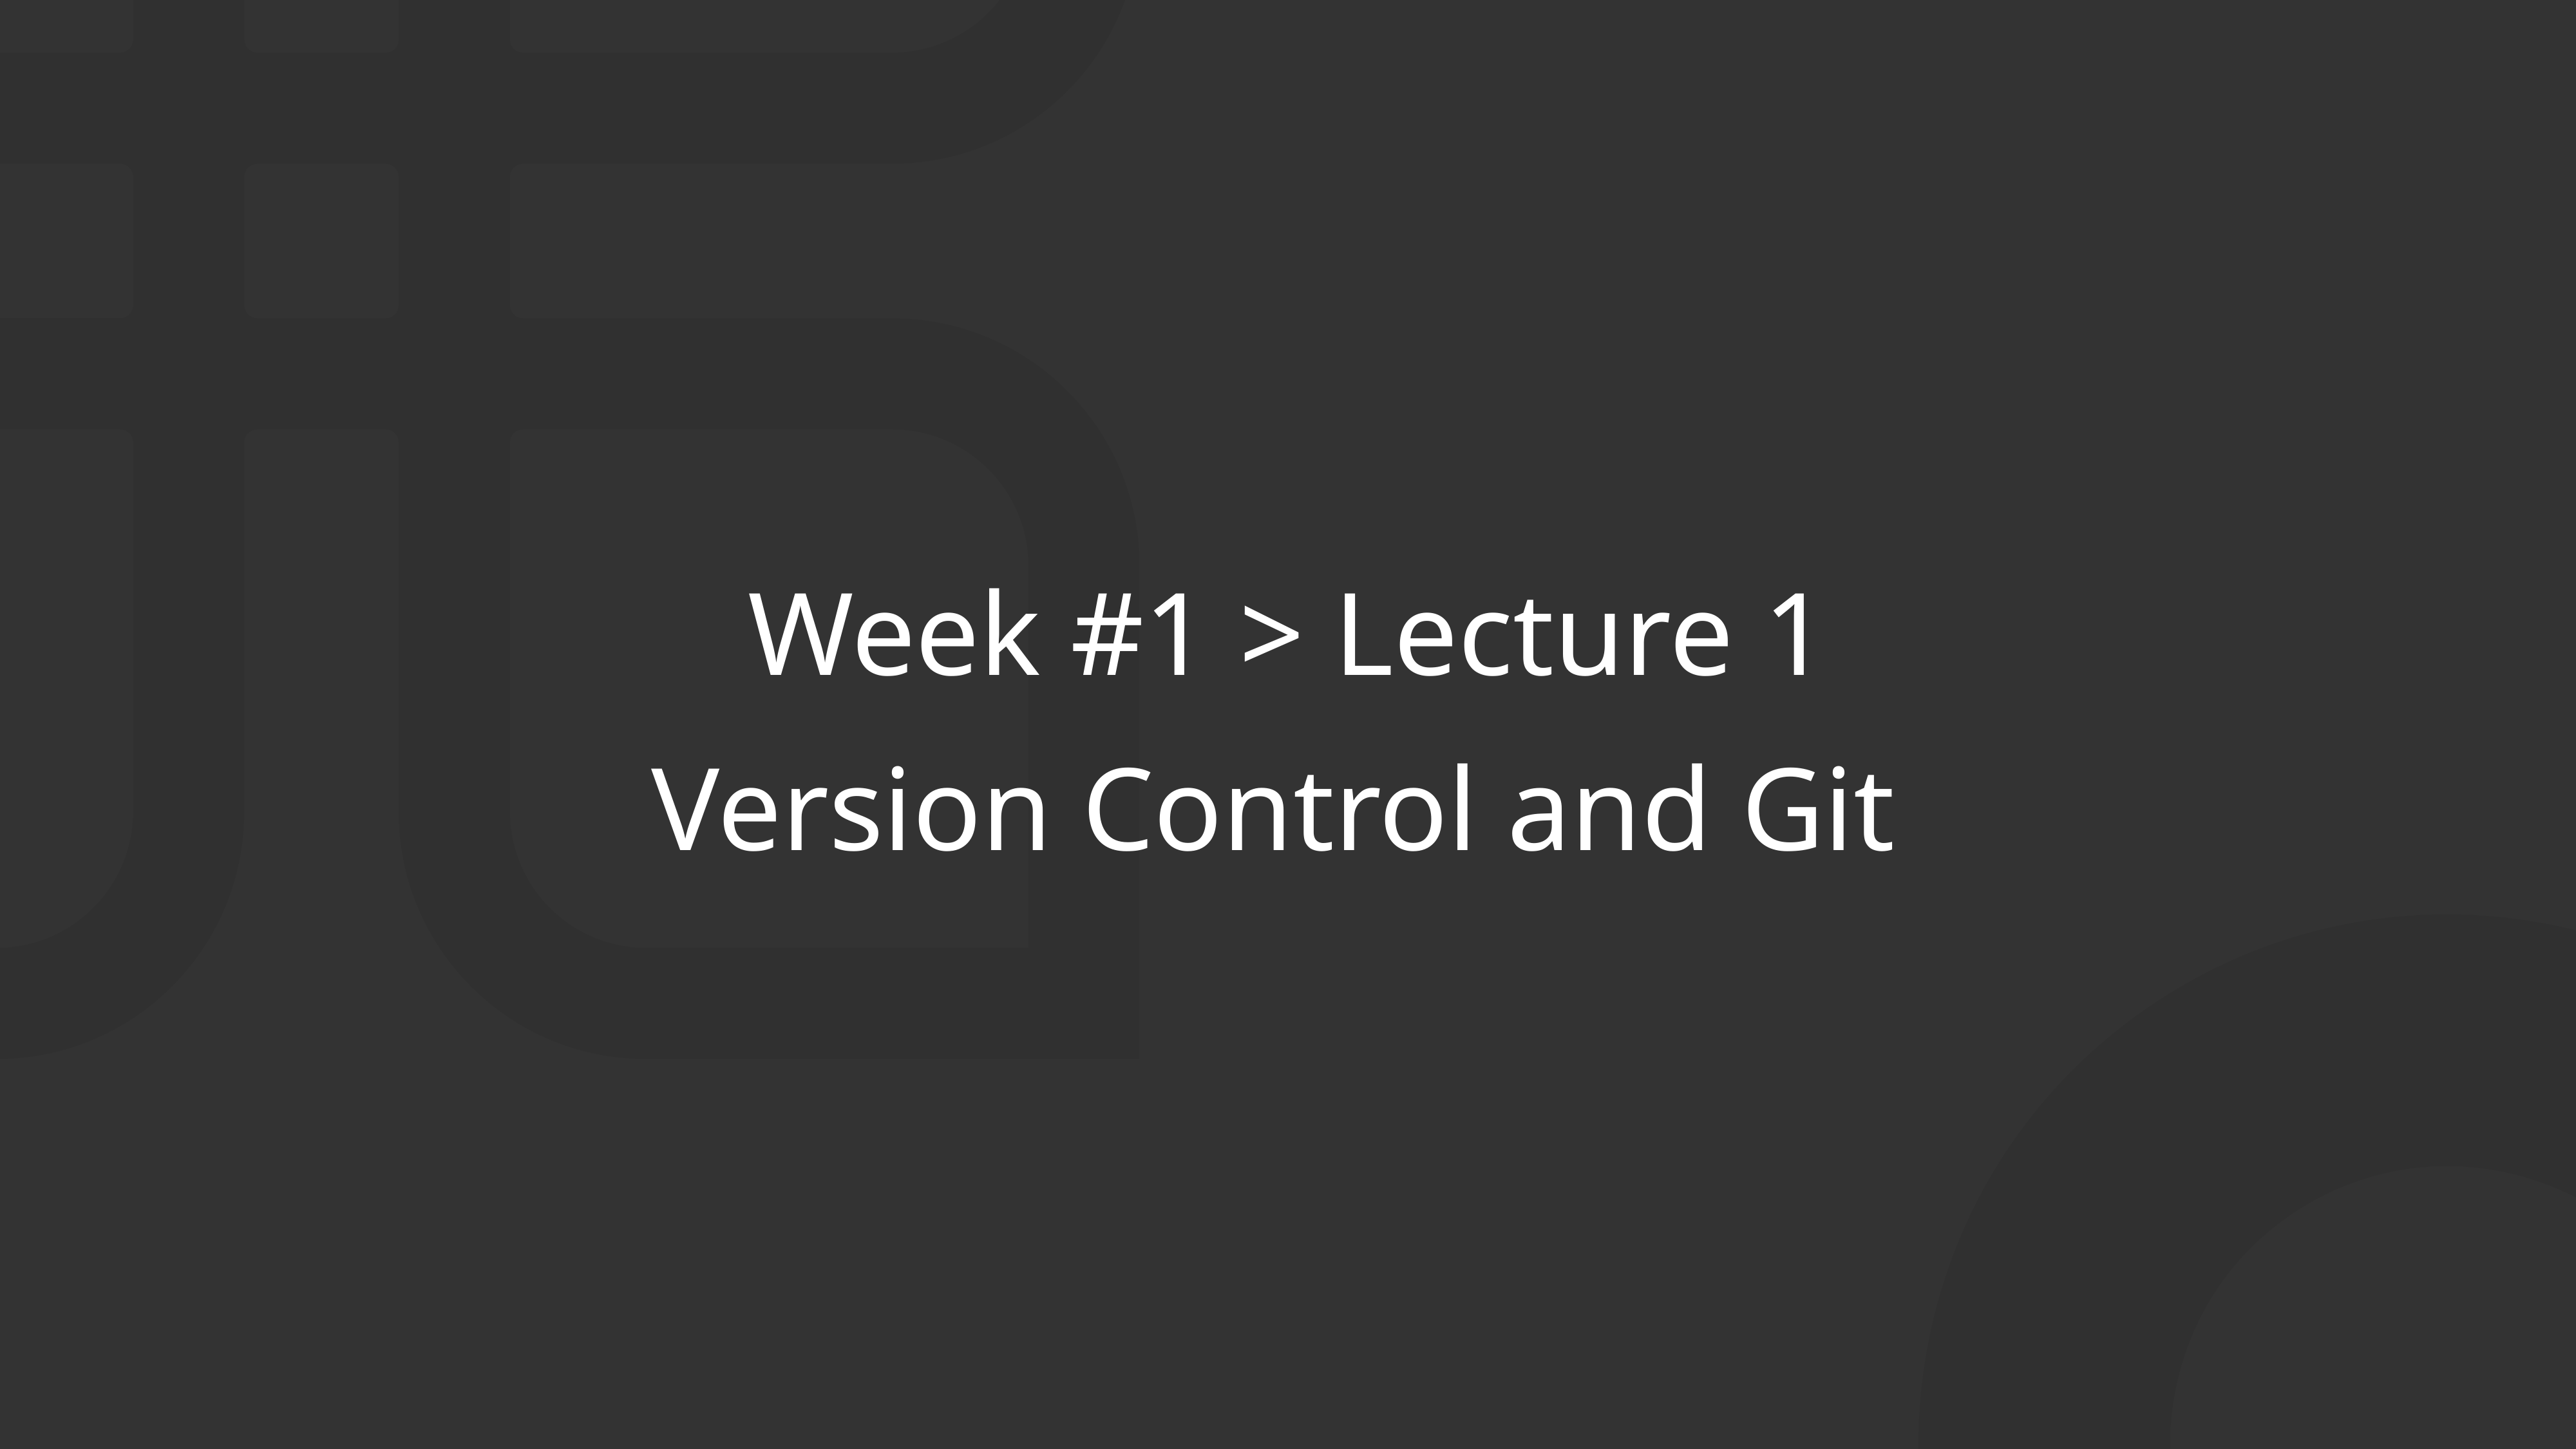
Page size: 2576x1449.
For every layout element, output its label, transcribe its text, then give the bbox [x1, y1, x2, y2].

text_box Week #1 > Lecture 1 [732, 555, 1844, 703]
text_box Version Control and Git [623, 730, 1953, 878]
